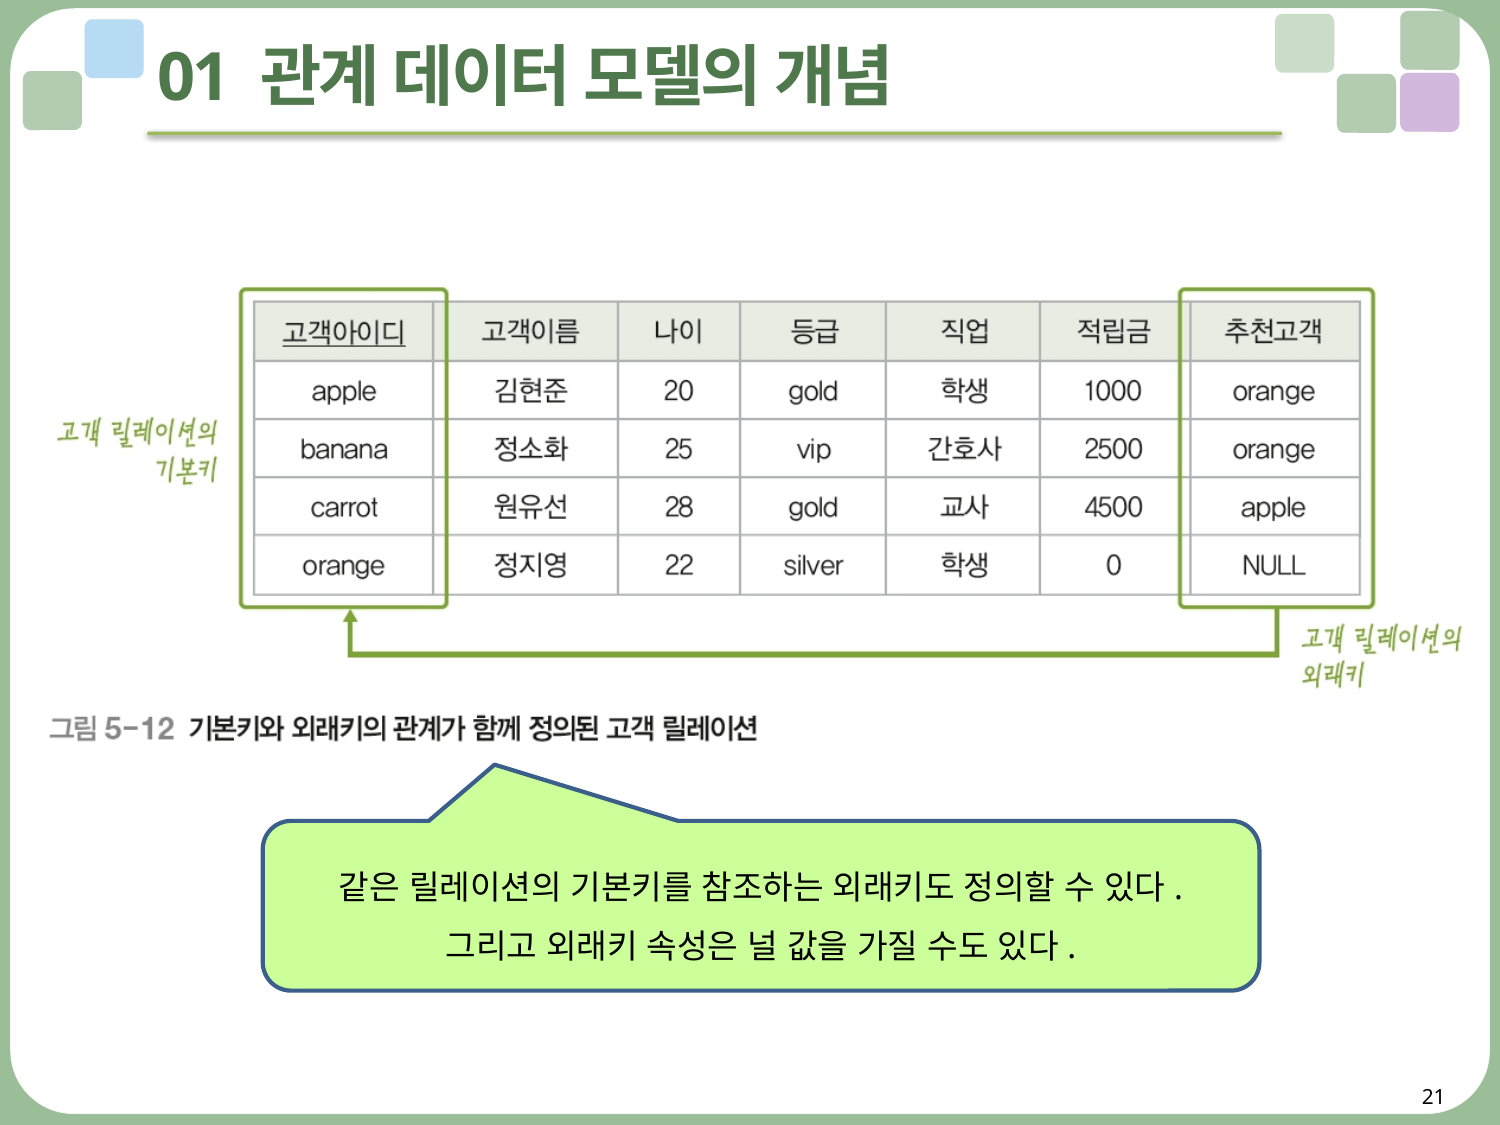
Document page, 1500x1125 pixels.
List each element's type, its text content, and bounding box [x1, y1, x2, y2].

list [48, 259, 1475, 763]
text_box 같은 릴레이션의 기본키를 참조하는 외래키도 정의할 수 있다. 그리고 외래키 속성은 널 값을 가질 수도 있다. [260, 770, 1262, 993]
picture [0, 0, 1500, 1125]
title 01 관계 데이터 모델의 개념 [142, 25, 1459, 123]
